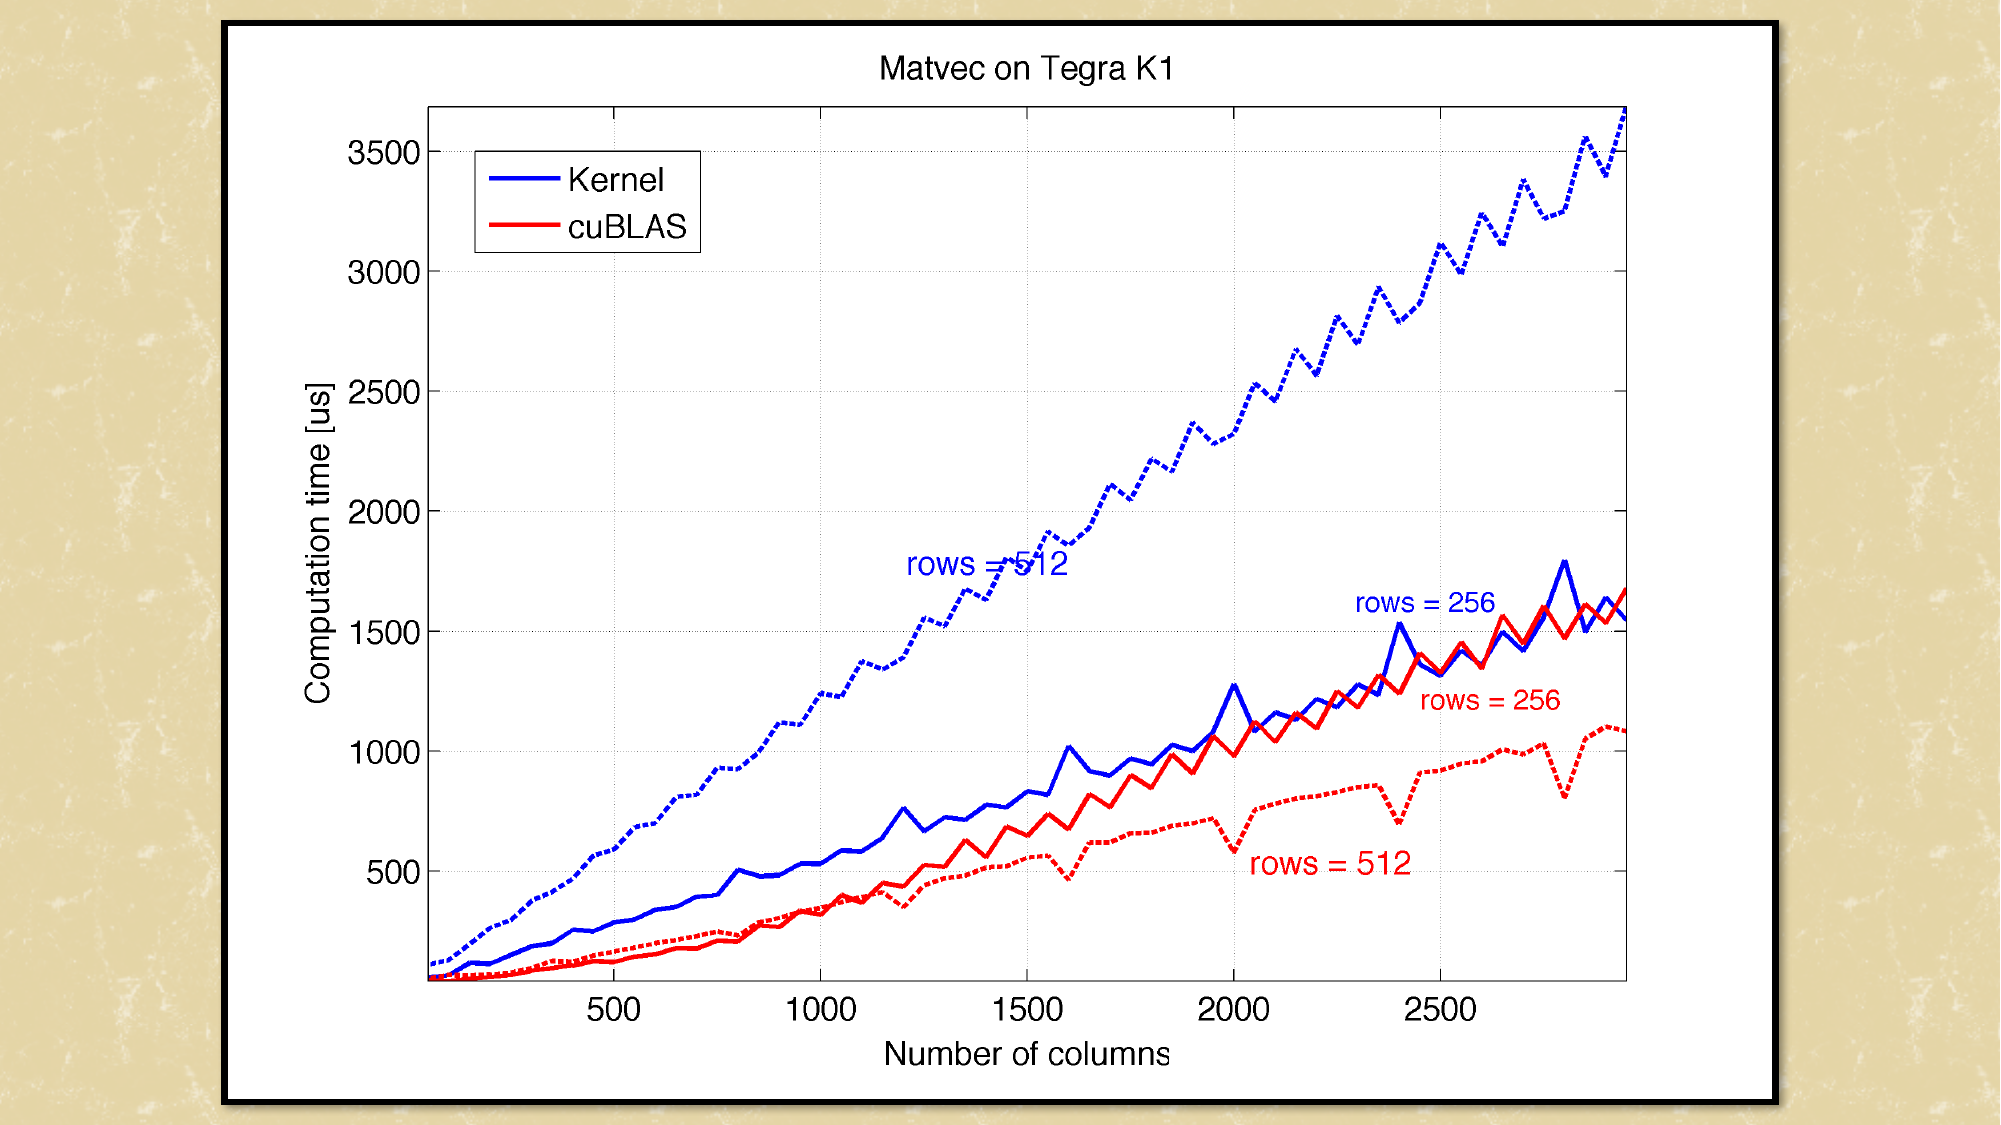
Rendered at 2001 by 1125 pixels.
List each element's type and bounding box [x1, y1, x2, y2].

picture [227, 26, 1773, 1099]
